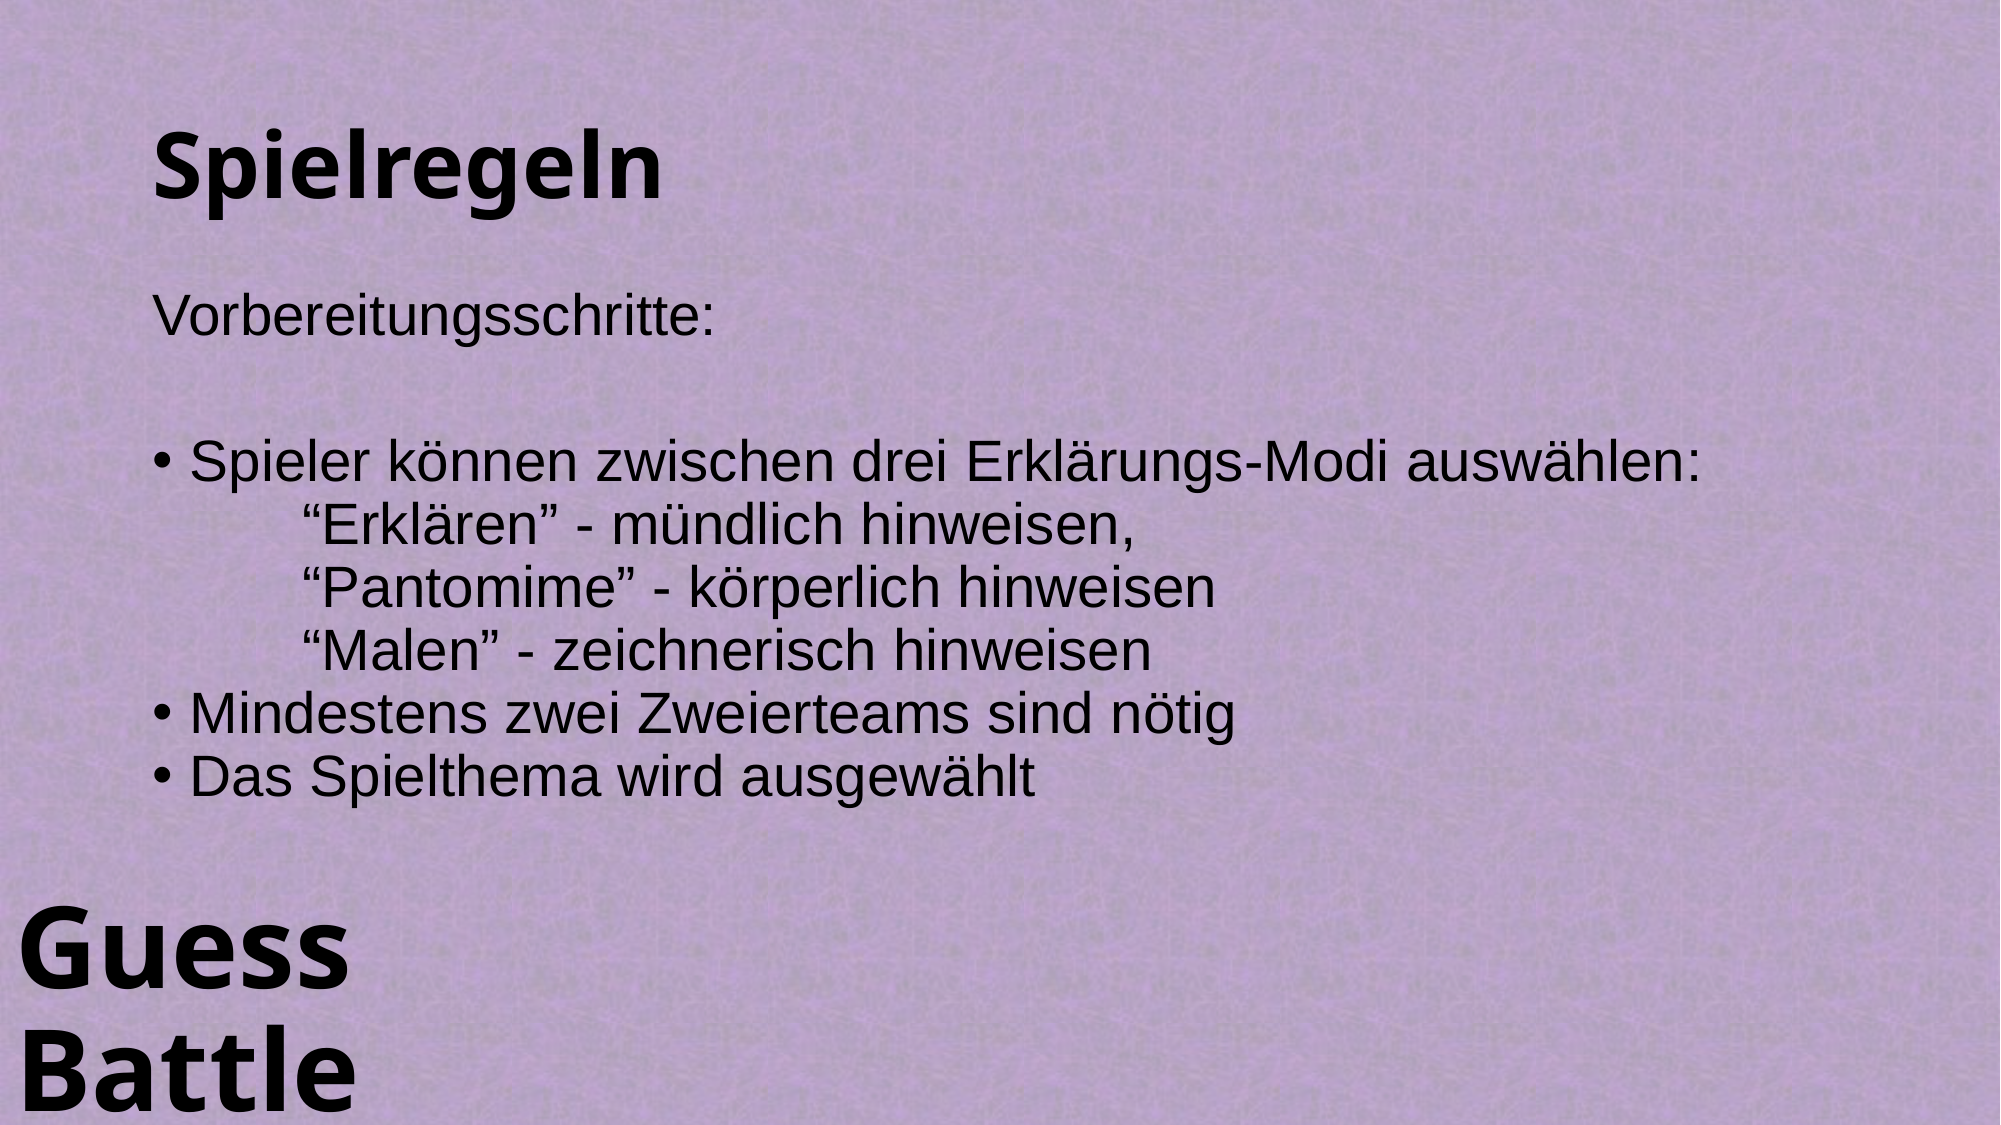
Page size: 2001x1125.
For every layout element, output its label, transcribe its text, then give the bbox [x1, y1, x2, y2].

list Vorbereitungsschritte: Spieler können zwischen drei Erklärungs-Modi auswählen: “Erklären” - mündlich hinweisen, “Pantomime” - körperlich hinweisen “Malen” - zeichnerisch hinweisen Mindestens zwei Zweierteams sind nötig Das Spielthema wird ausgewählt [137, 277, 1863, 992]
text_box Guess Battle [0, 881, 684, 1125]
title Spielregeln [137, 59, 1863, 277]
